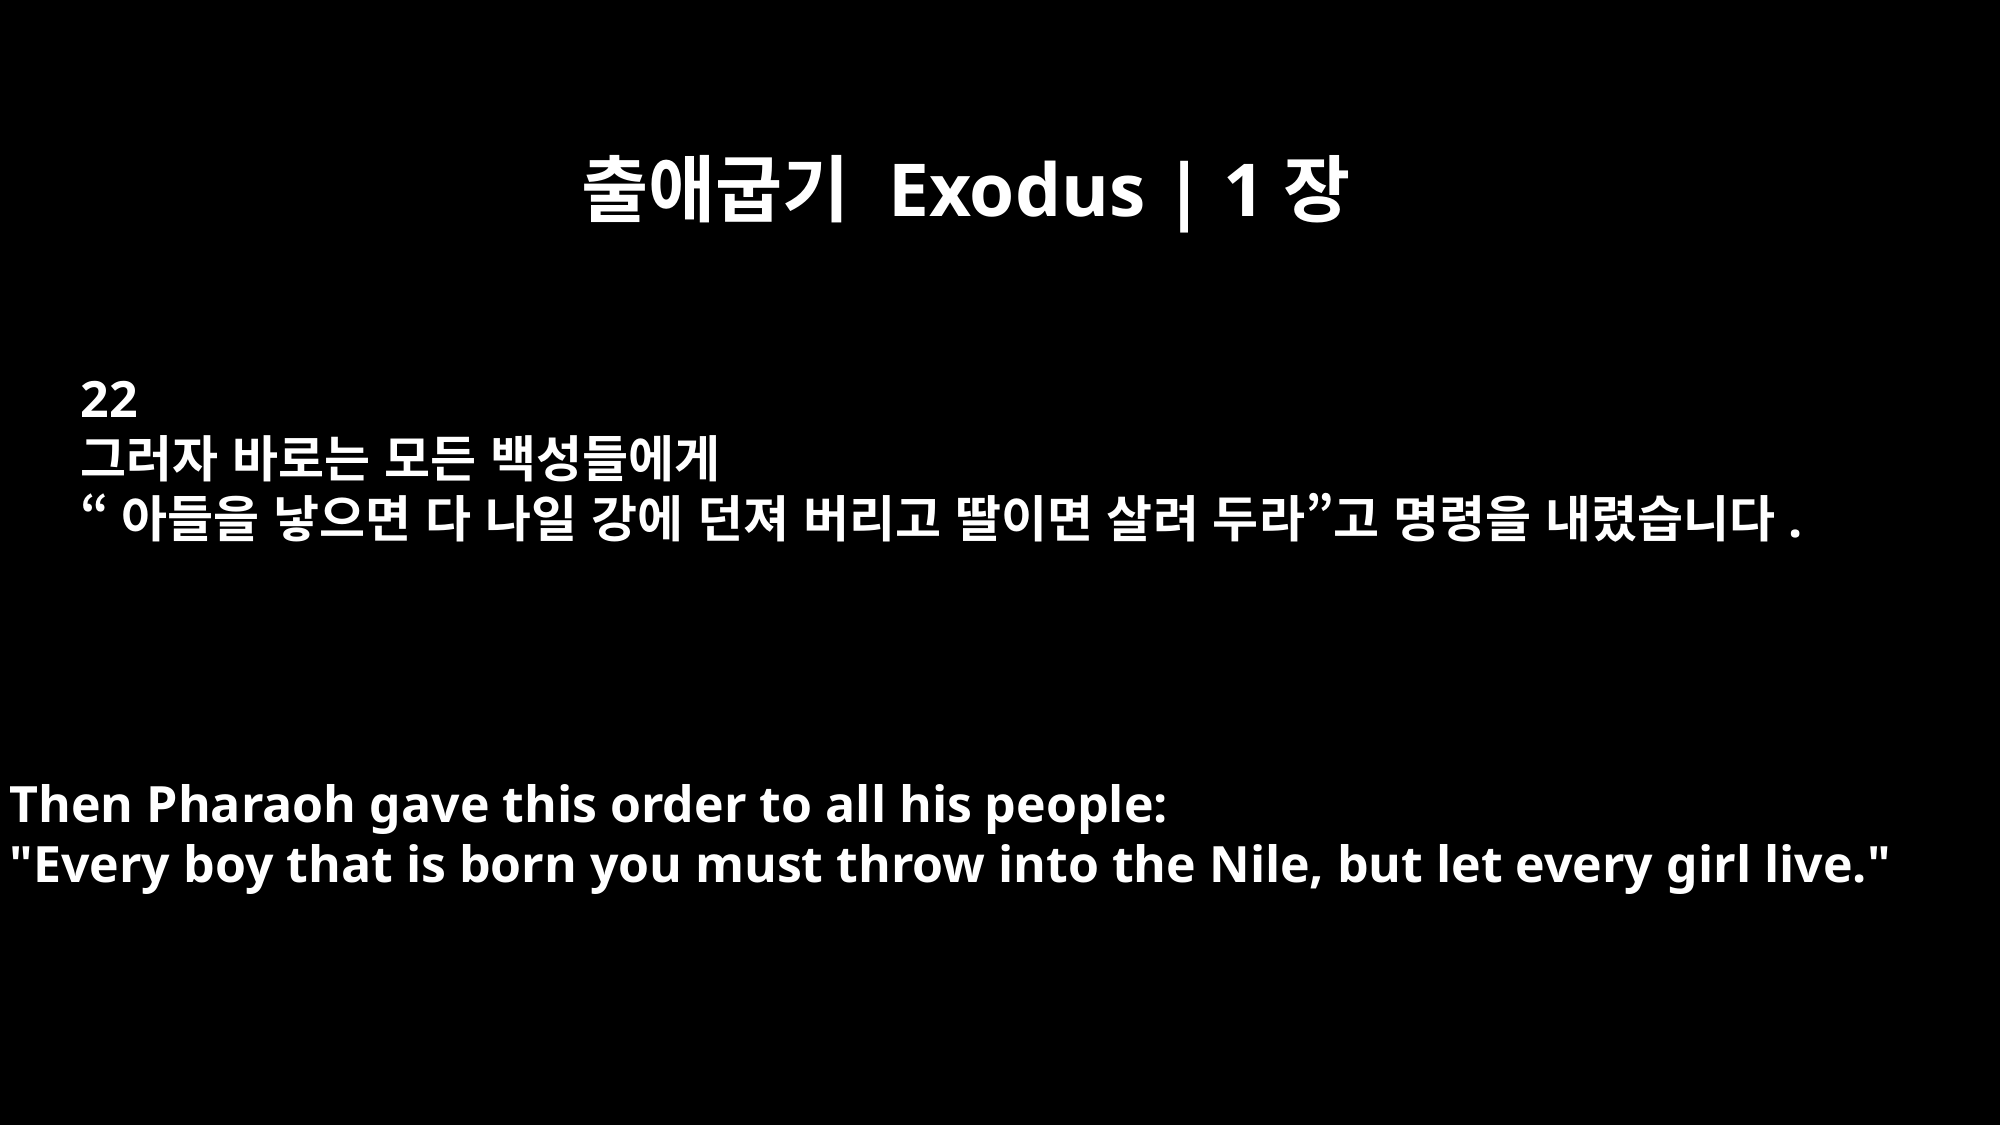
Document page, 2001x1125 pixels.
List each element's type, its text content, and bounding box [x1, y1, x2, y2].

text_box Then Pharaoh gave this order to all his people: "Every boy that is born you must throw into the Nile, but let every girl live." [0, 764, 1907, 900]
text_box 출애굽기 Exodus | 1장 [566, 136, 1366, 239]
text_box 22 그러자 바로는 모든 백성들에게 “아들을 낳으면 다 나일 강에 던져 버리고 딸이면 살려 두라”고 명령을 내렸습니다. [66, 359, 1818, 555]
